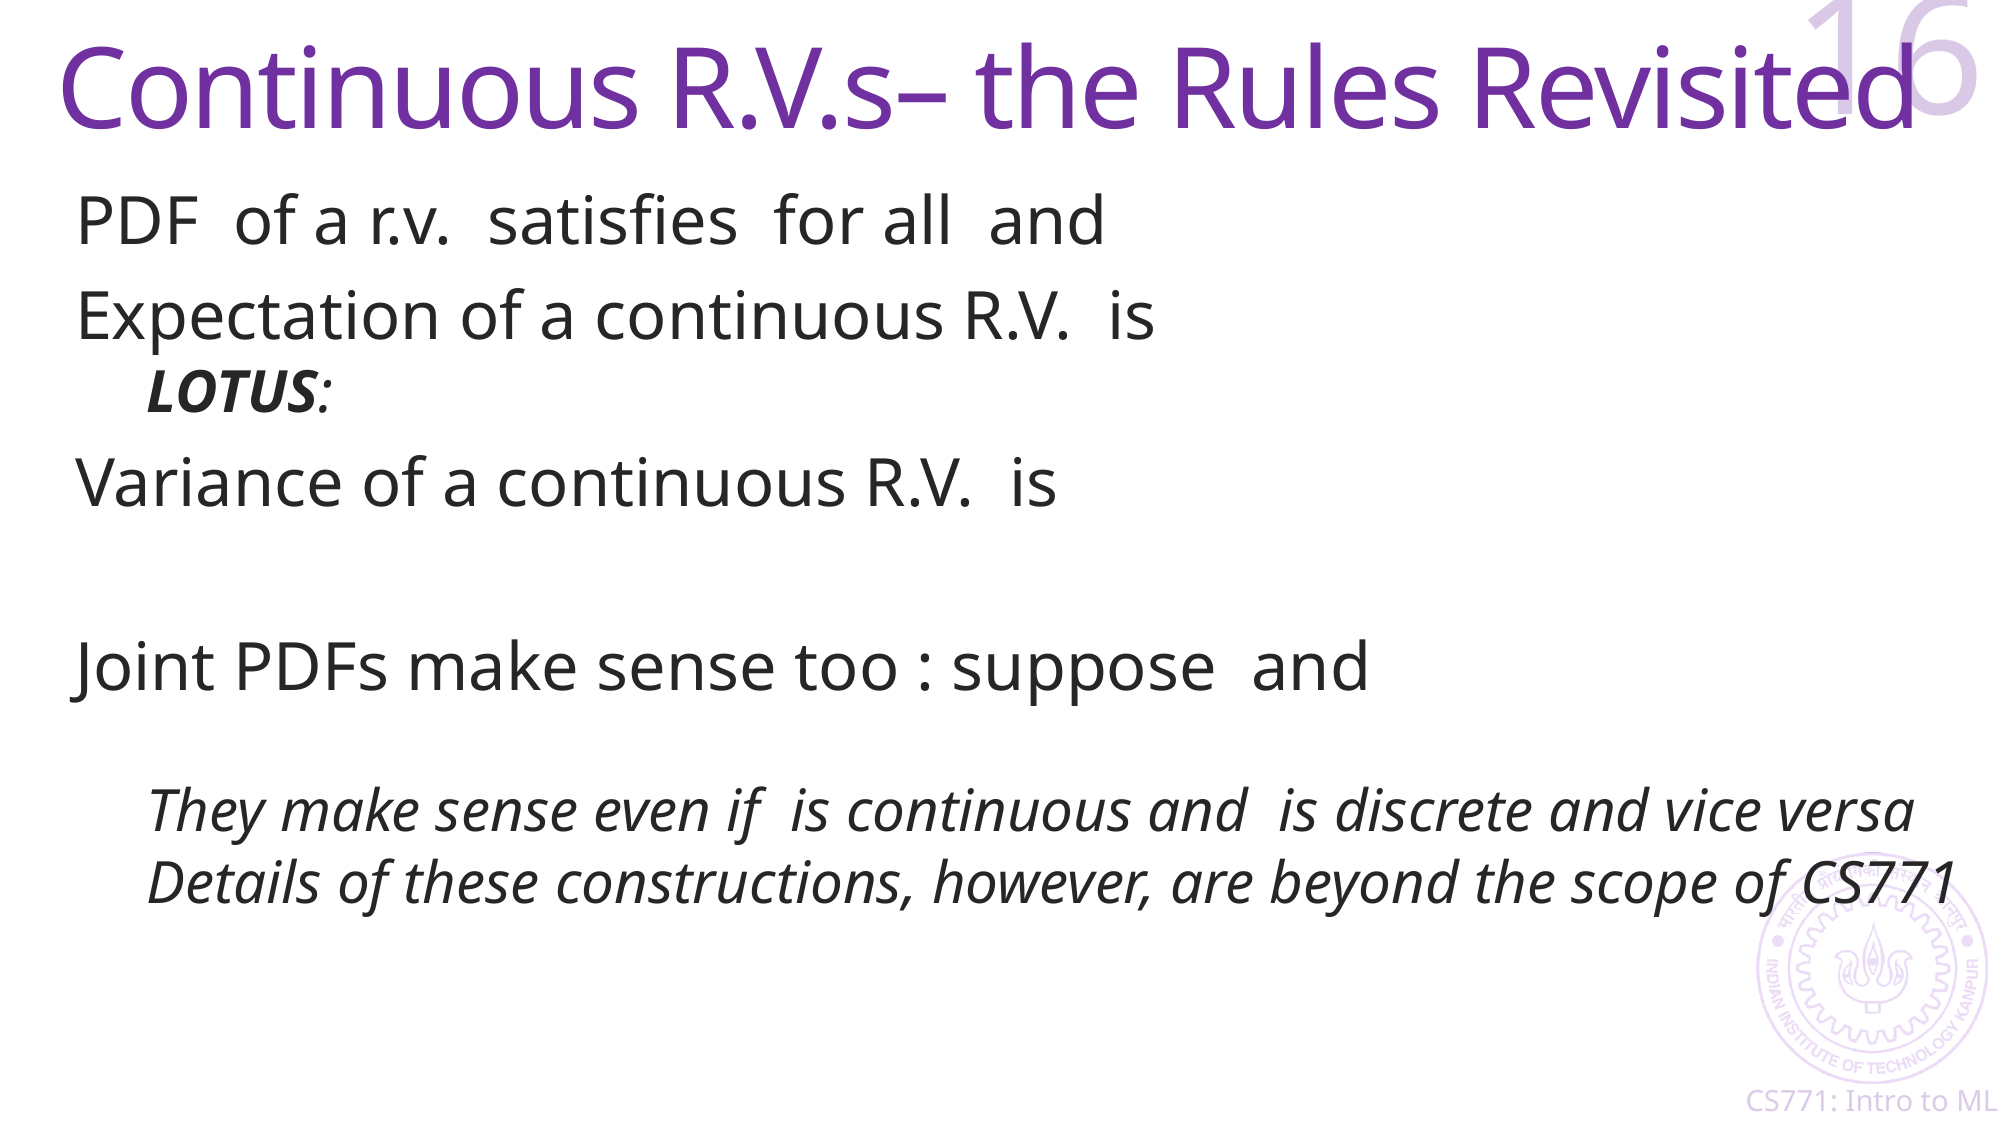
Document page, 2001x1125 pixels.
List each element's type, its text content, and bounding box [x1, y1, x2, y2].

slide_number 16 [1520, 6, 2000, 183]
title Continuous R.V.s– the Rules Revisited [41, 5, 1945, 183]
